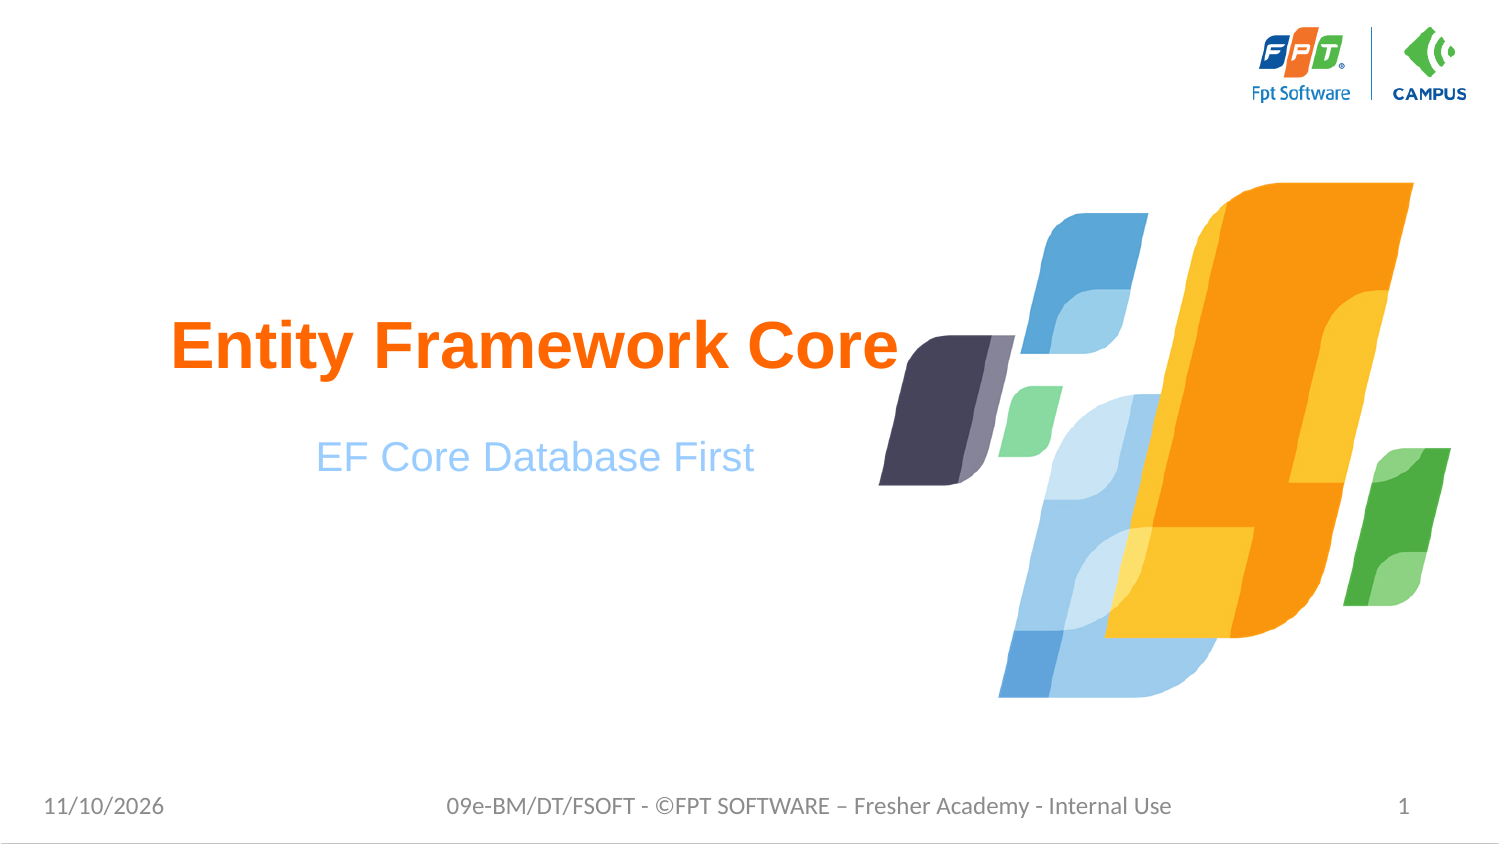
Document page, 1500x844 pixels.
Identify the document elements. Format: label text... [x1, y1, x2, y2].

picture [1, 0, 1499, 844]
title Entity Framework Core [28, 286, 1042, 398]
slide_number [28, 782, 253, 827]
slide_number 1 [1332, 782, 1425, 827]
footer 09e-BM/DT/FSOFT - ©FPT SOFTWARE – Fresher Academy - Internal Use [306, 782, 1314, 827]
subtitle EF Core Database First [28, 421, 1042, 494]
